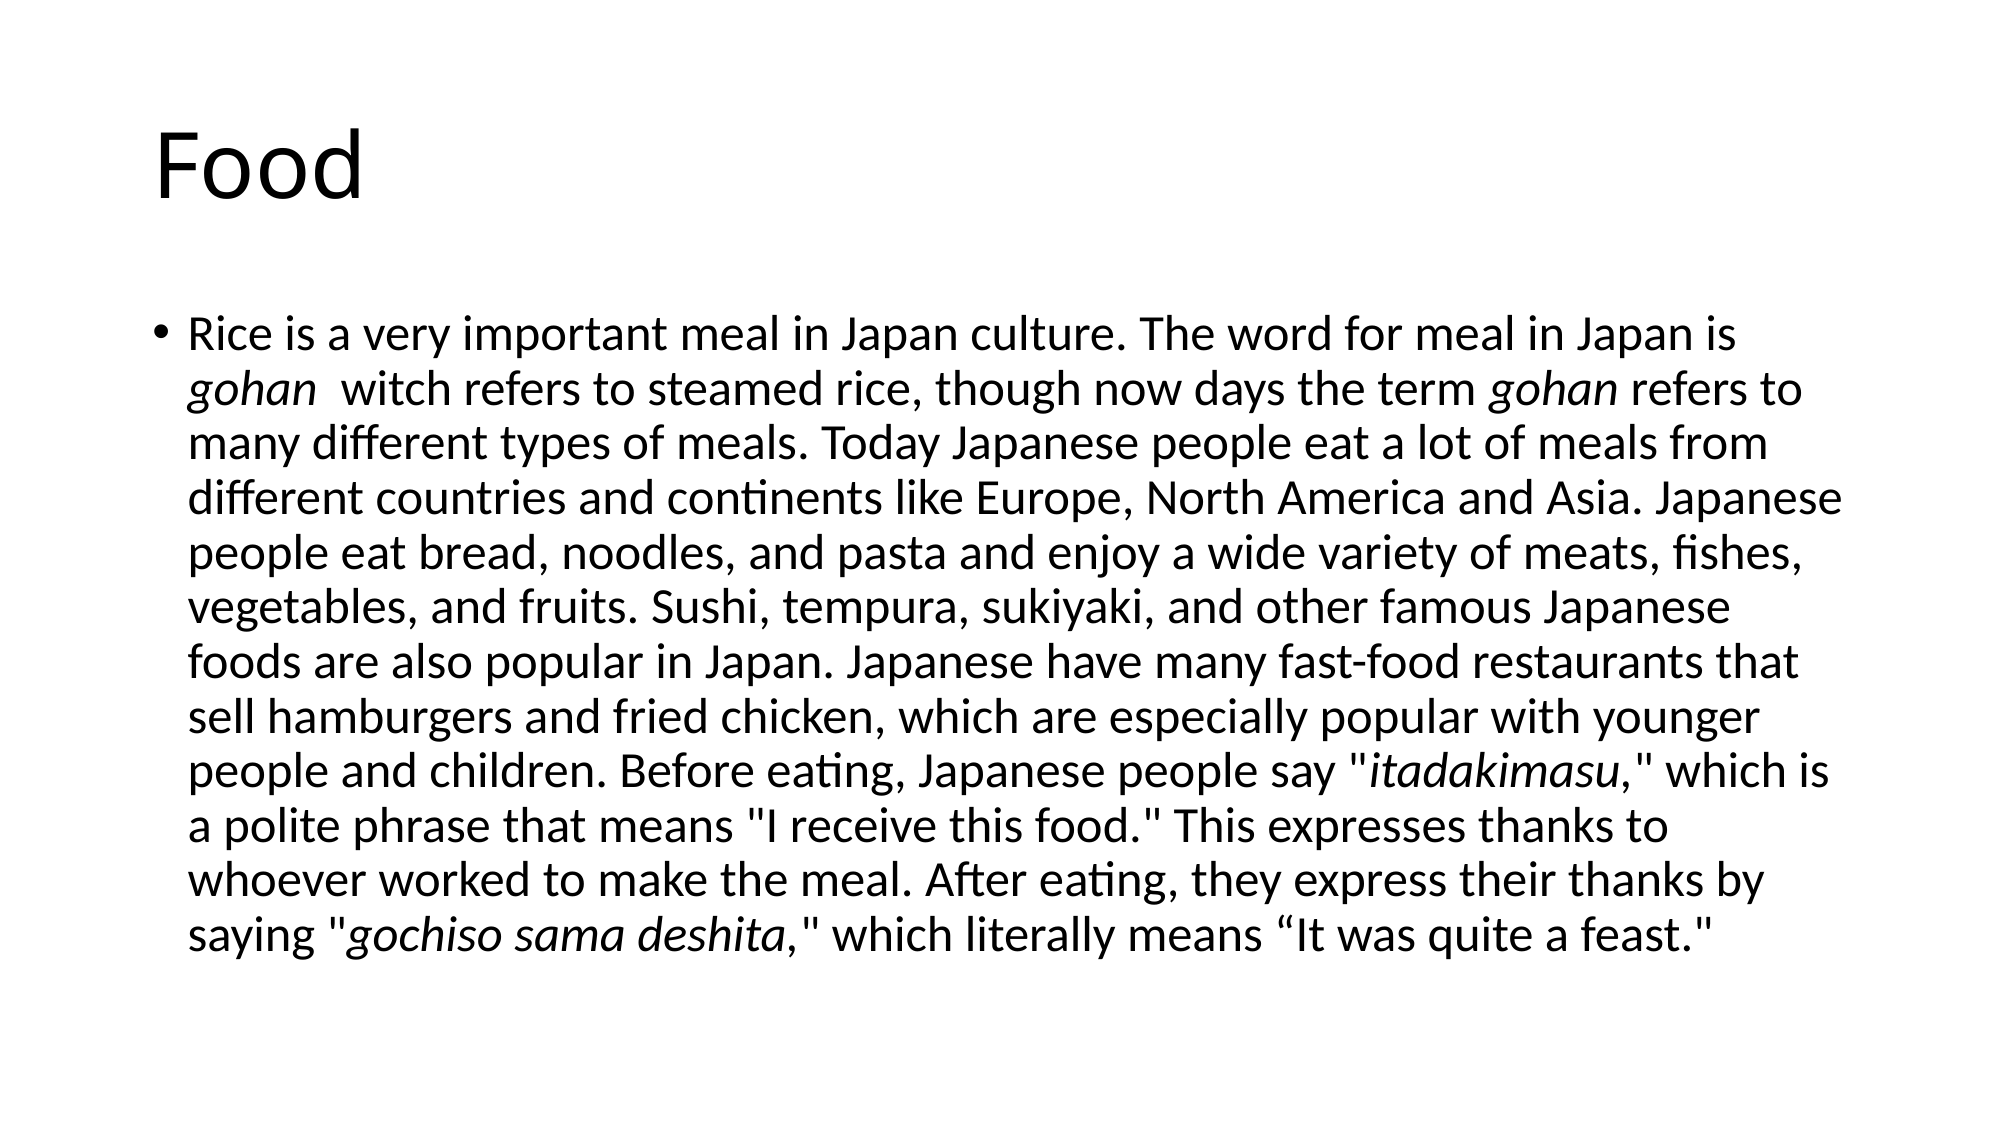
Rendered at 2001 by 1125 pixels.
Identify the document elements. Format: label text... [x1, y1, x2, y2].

title Food [137, 59, 1863, 278]
list Rice is a very important meal in Japan culture. The word for meal in Japan is gohan witch refers to steamed rice, though now days the term gohan refers to many different types of meals. Today Japanese people eat a lot of meals from different countries and continents like Europe, North America and Asia. Japanese people eat bread, noodles, and pasta and enjoy a wide variety of meats, fishes, vegetables, and fruits. Sushi, tempura, sukiyaki, and other famous Japanese foods are also popular in Japan. Japanese have many fast-food restaurants that sell hamburgers and fried chicken, which are especially popular with younger people and children. Before eating, Japanese people say "itadakimasu," which is a polite phrase that means "I receive this food." This expresses thanks to whoever worked to make the meal. After eating, they express their thanks by saying "gochiso sama deshita," which literally means “It was quite a feast." [137, 299, 1863, 1014]
